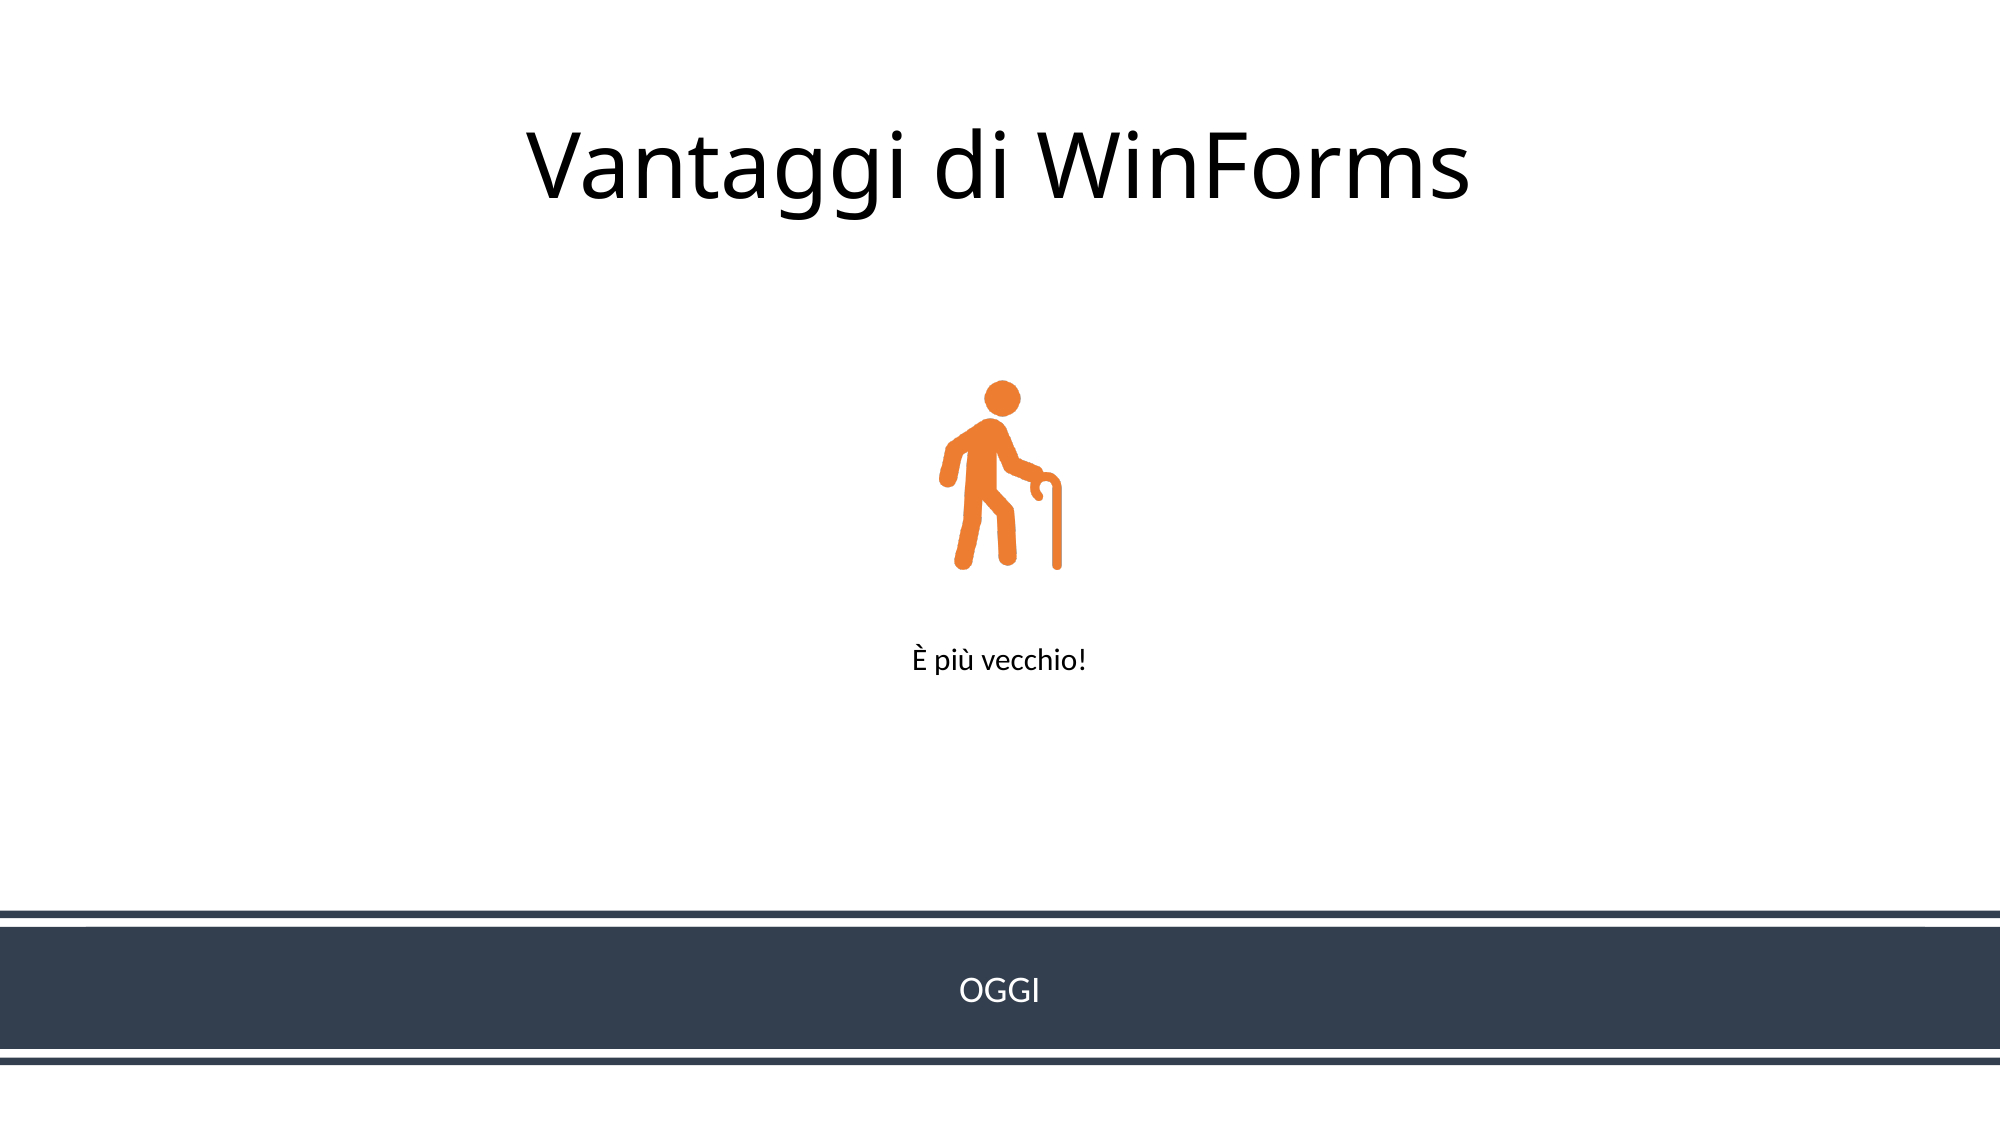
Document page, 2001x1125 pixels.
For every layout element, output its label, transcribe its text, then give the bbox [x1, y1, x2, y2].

text_box [0, 1057, 2000, 1066]
text_box [0, 910, 2000, 919]
text_box OGGI [0, 926, 2000, 1050]
text_box [892, 366, 1108, 582]
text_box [762, 639, 1237, 758]
title Vantaggi di WinForms [137, 59, 1863, 278]
